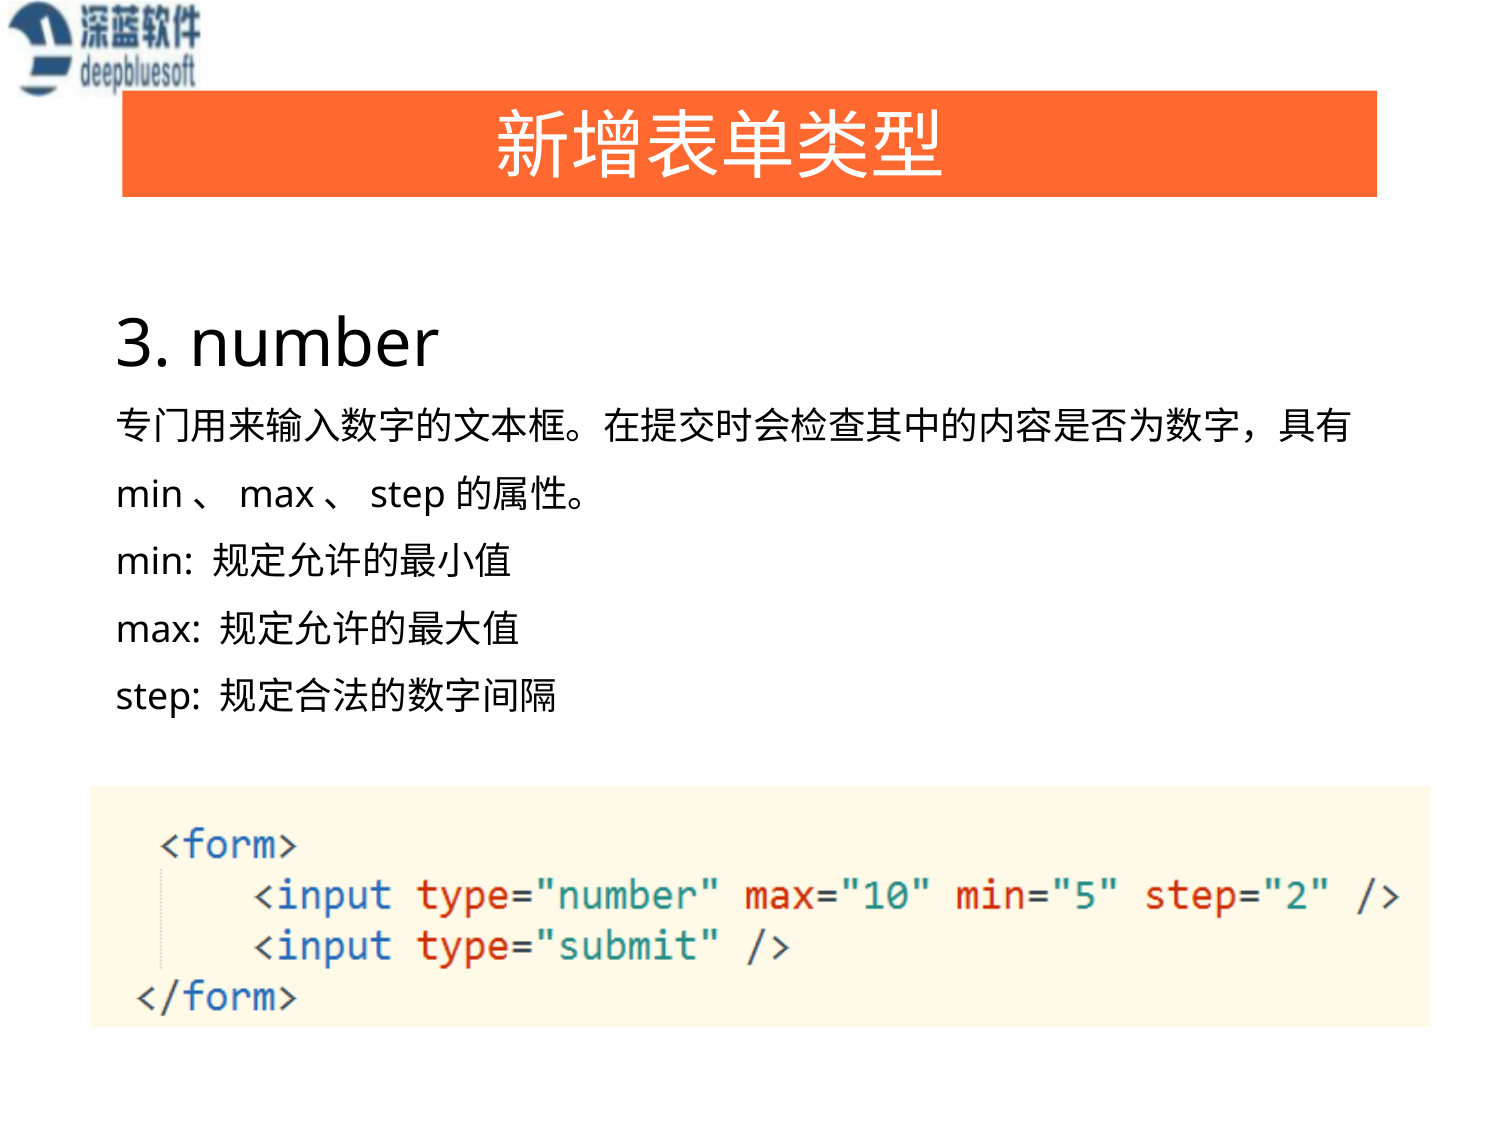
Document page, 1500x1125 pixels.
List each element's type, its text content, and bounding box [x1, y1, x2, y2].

picture [5, 0, 207, 99]
picture [90, 786, 1432, 1027]
text_box [120, 89, 1379, 199]
text_box 新增表单类型 [153, 90, 1288, 196]
text_box 3. number 专门用来输入数字的文本框。在提交时会检查其中的内容是否为数字，具有min、max、step的属性。 min: 规定允许的最小值 max: 规定允许的最大值 step: 规定合法的数字间隔 [100, 252, 1429, 784]
